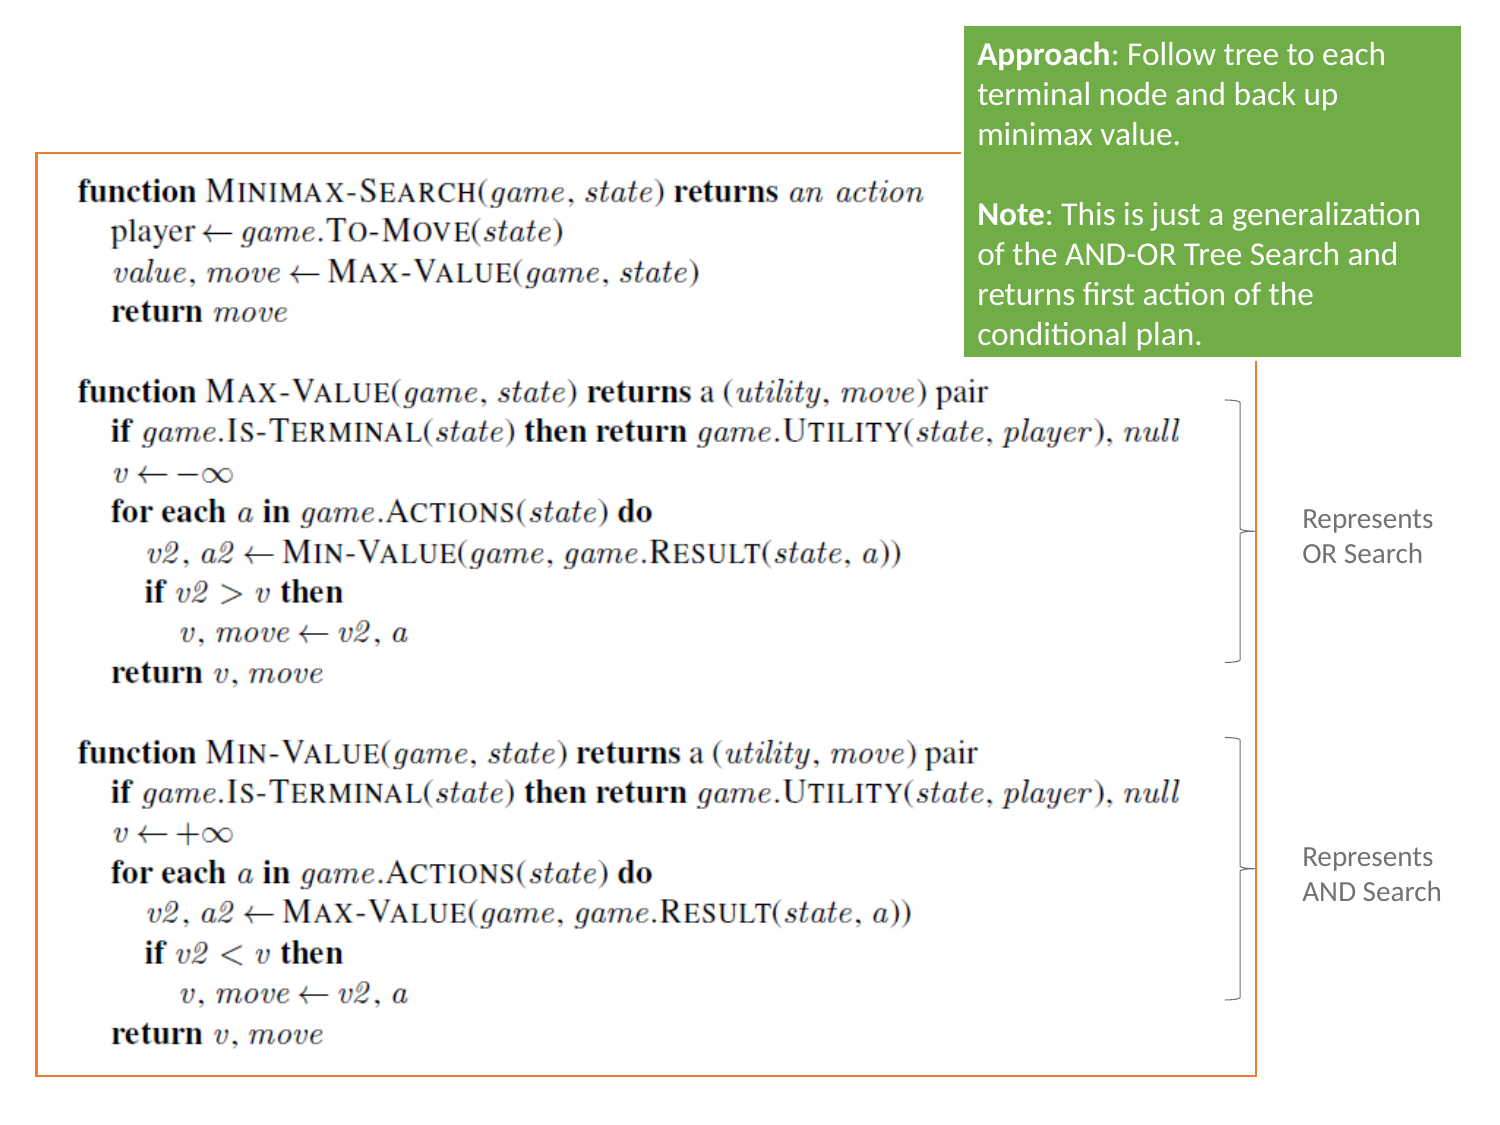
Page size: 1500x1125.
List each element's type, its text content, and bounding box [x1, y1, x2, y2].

text_box Represents AND Search [1287, 829, 1463, 915]
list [37, 154, 1256, 1076]
text_box Represents OR Search [1287, 492, 1463, 577]
text_box Approach: Follow tree to each terminal node and back up minimax value. Note: This is just a generalization of the AND-OR Tree Search and returns first action of the conditional plan. [961, 23, 1464, 361]
